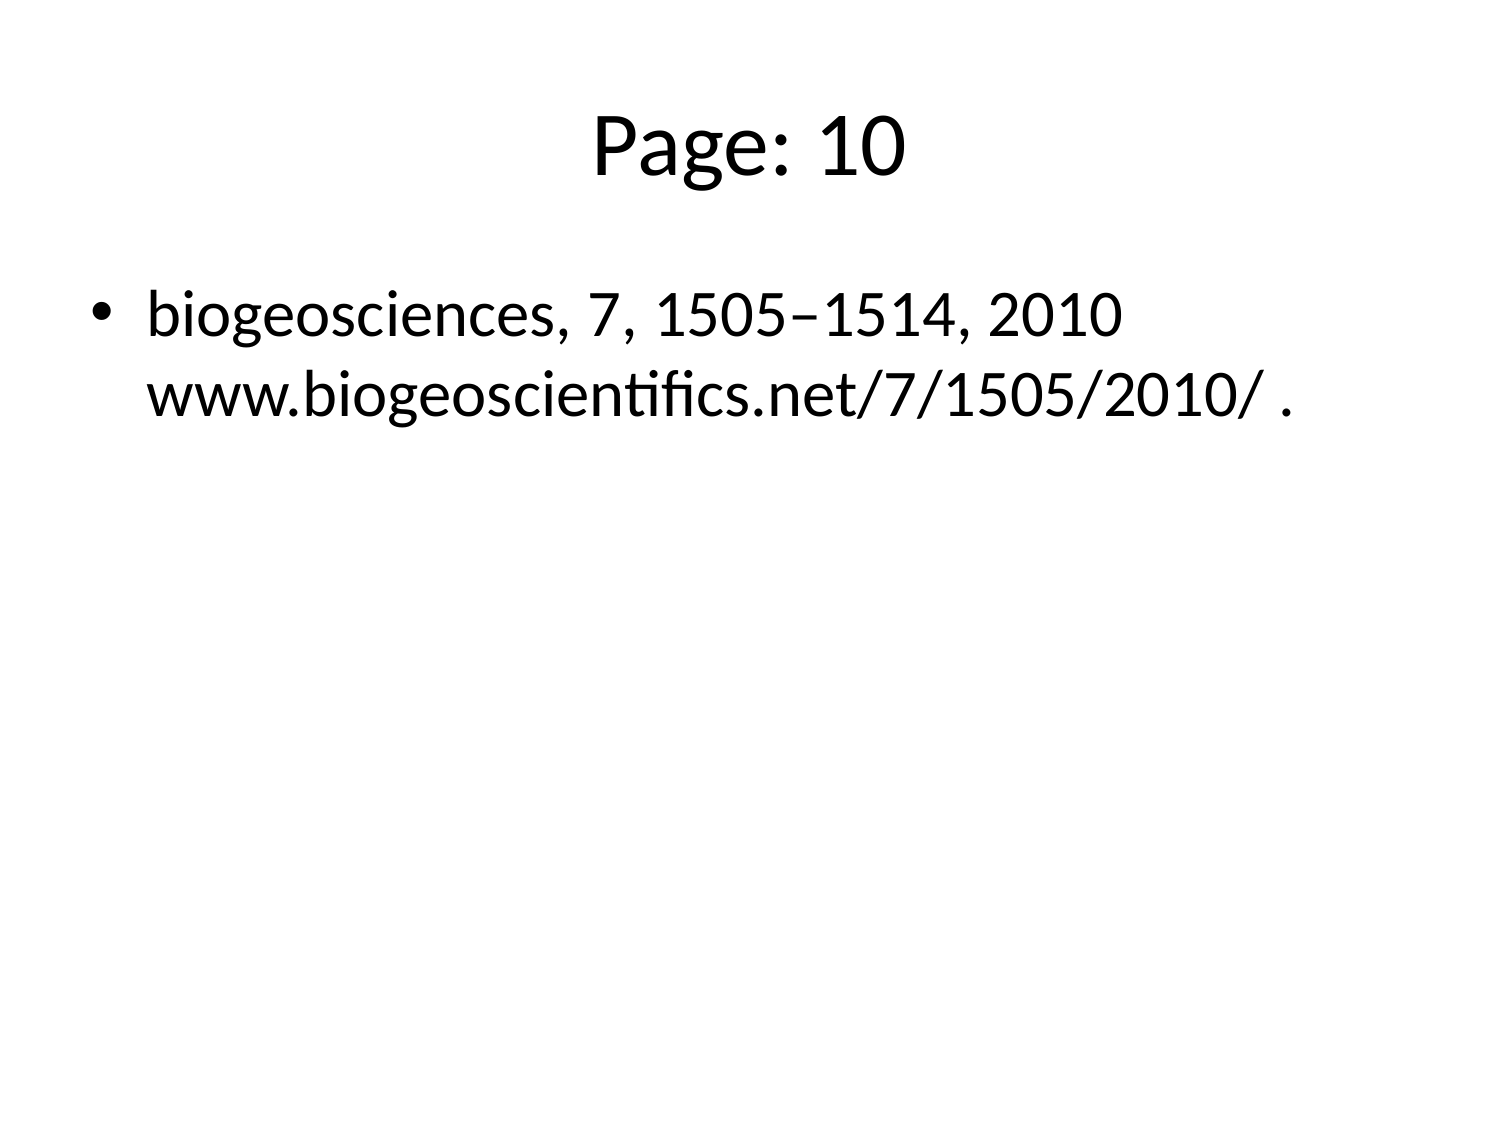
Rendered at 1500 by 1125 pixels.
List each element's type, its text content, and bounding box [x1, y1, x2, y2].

title Page: 10 [75, 45, 1425, 233]
list biogeosciences, 7, 1505–1514, 2010 www.biogeoscientifics.net/7/1505/2010/ . [75, 262, 1425, 1005]
